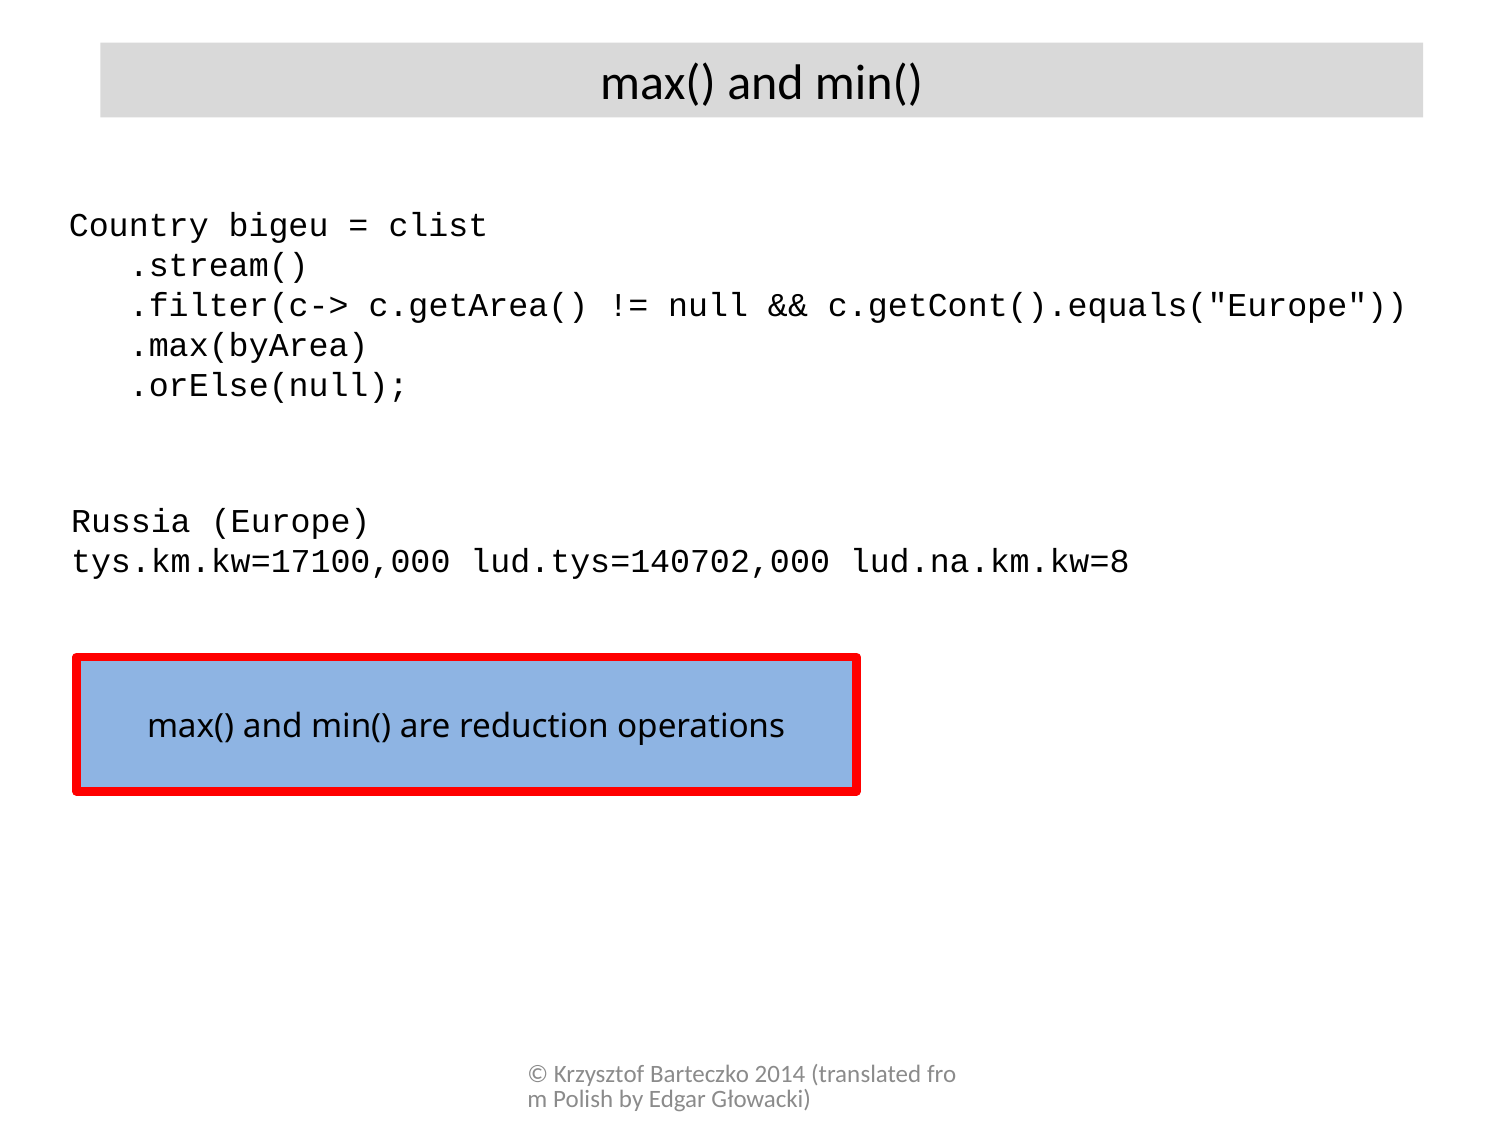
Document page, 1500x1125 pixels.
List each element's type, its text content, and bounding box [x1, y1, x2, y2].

footer © Krzysztof Barteczko 2014 (translated from Polish by Edgar Głowacki) [512, 1042, 988, 1103]
text_box max() and min() [100, 42, 1424, 118]
text_box Russia (Europe) tys.km.kw=17100,000 lud.tys=140702,000 lud.na.km.kw=8 [56, 491, 1450, 587]
text_box max() and min() are reduction operations [76, 656, 857, 792]
text_box Country bigeu = clist .stream() .filter(c-> c.getArea() != null && c.getCont().equals("Europe")) .max(byArea) .orElse(null); [54, 196, 1447, 411]
